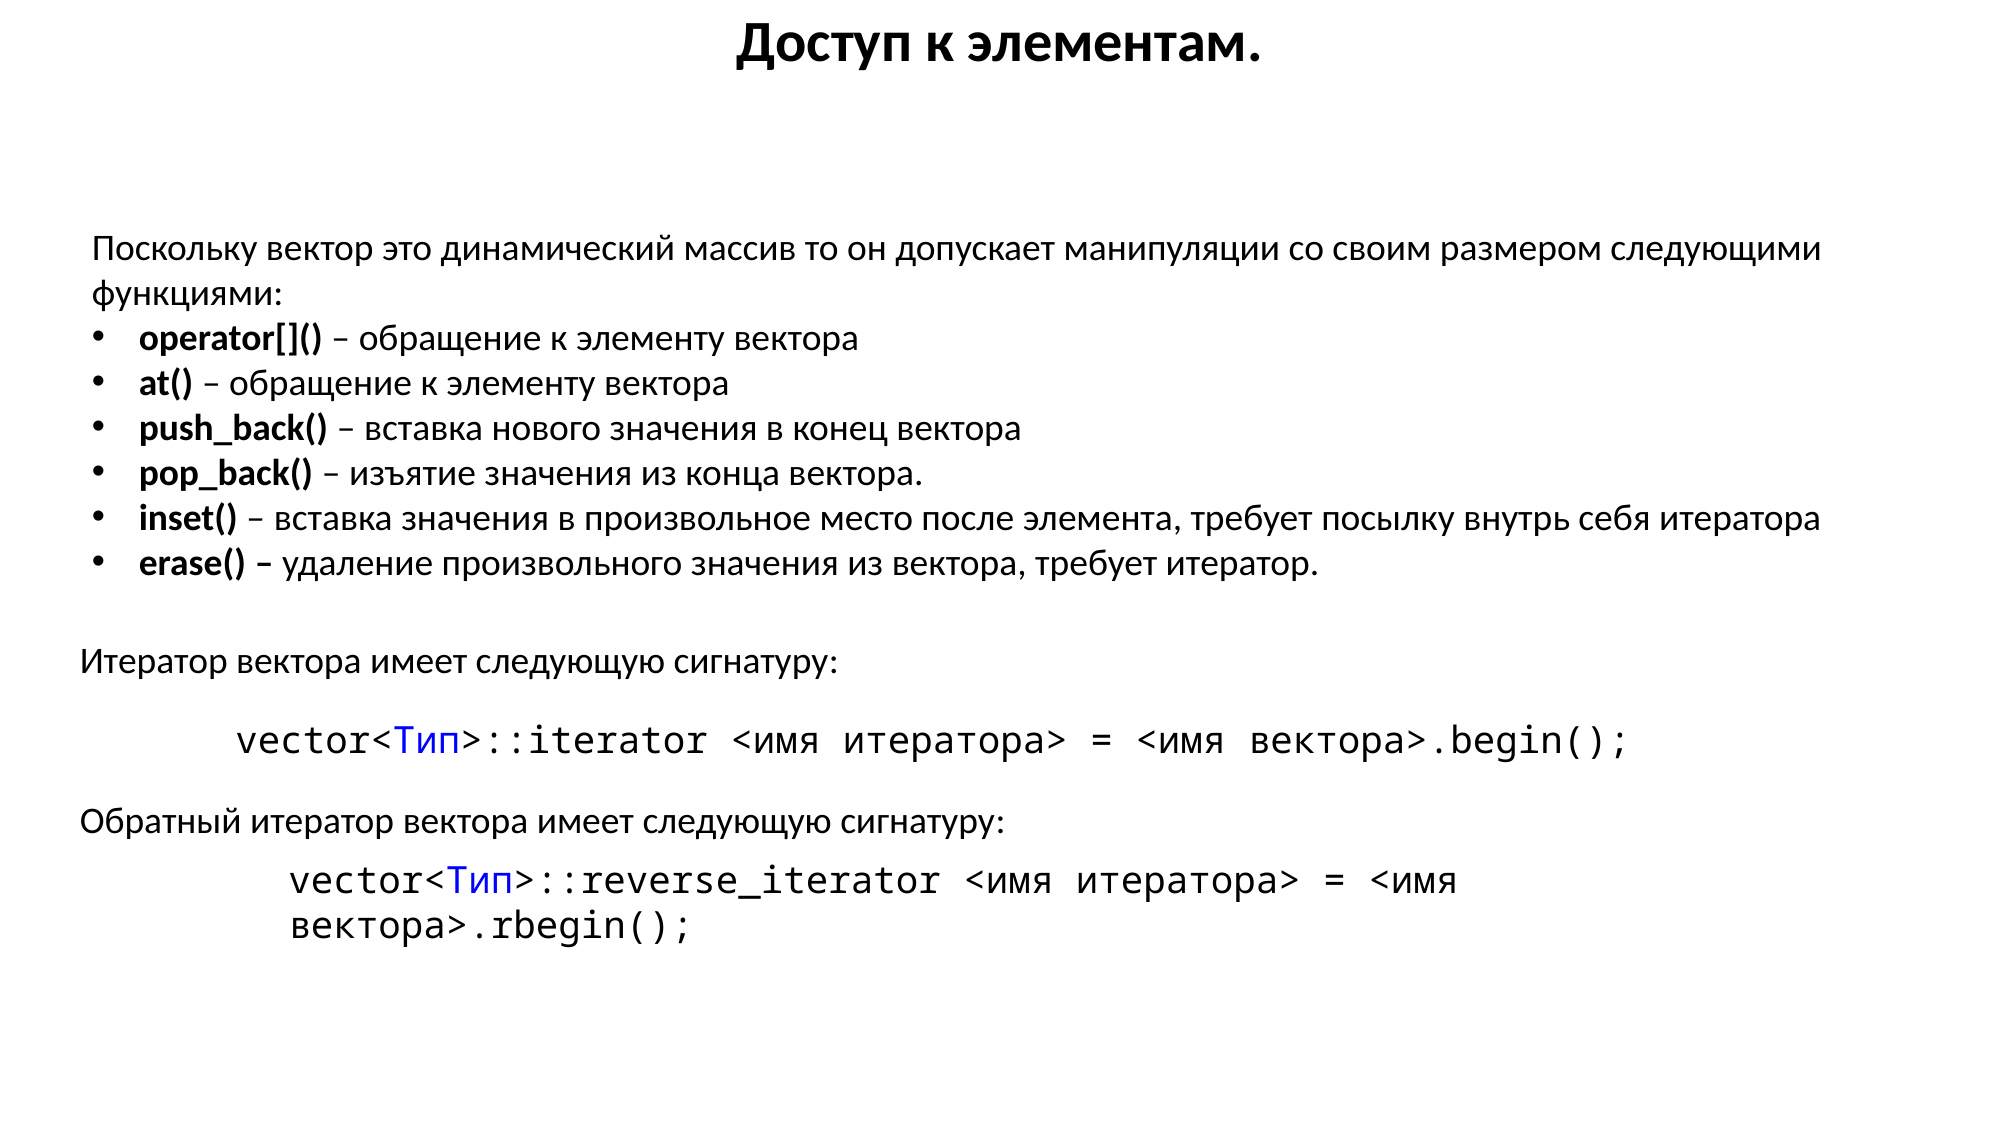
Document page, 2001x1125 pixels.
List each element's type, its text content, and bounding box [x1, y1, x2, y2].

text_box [64, 215, 1935, 910]
text_box Доступ к элементам. [722, 0, 1278, 81]
